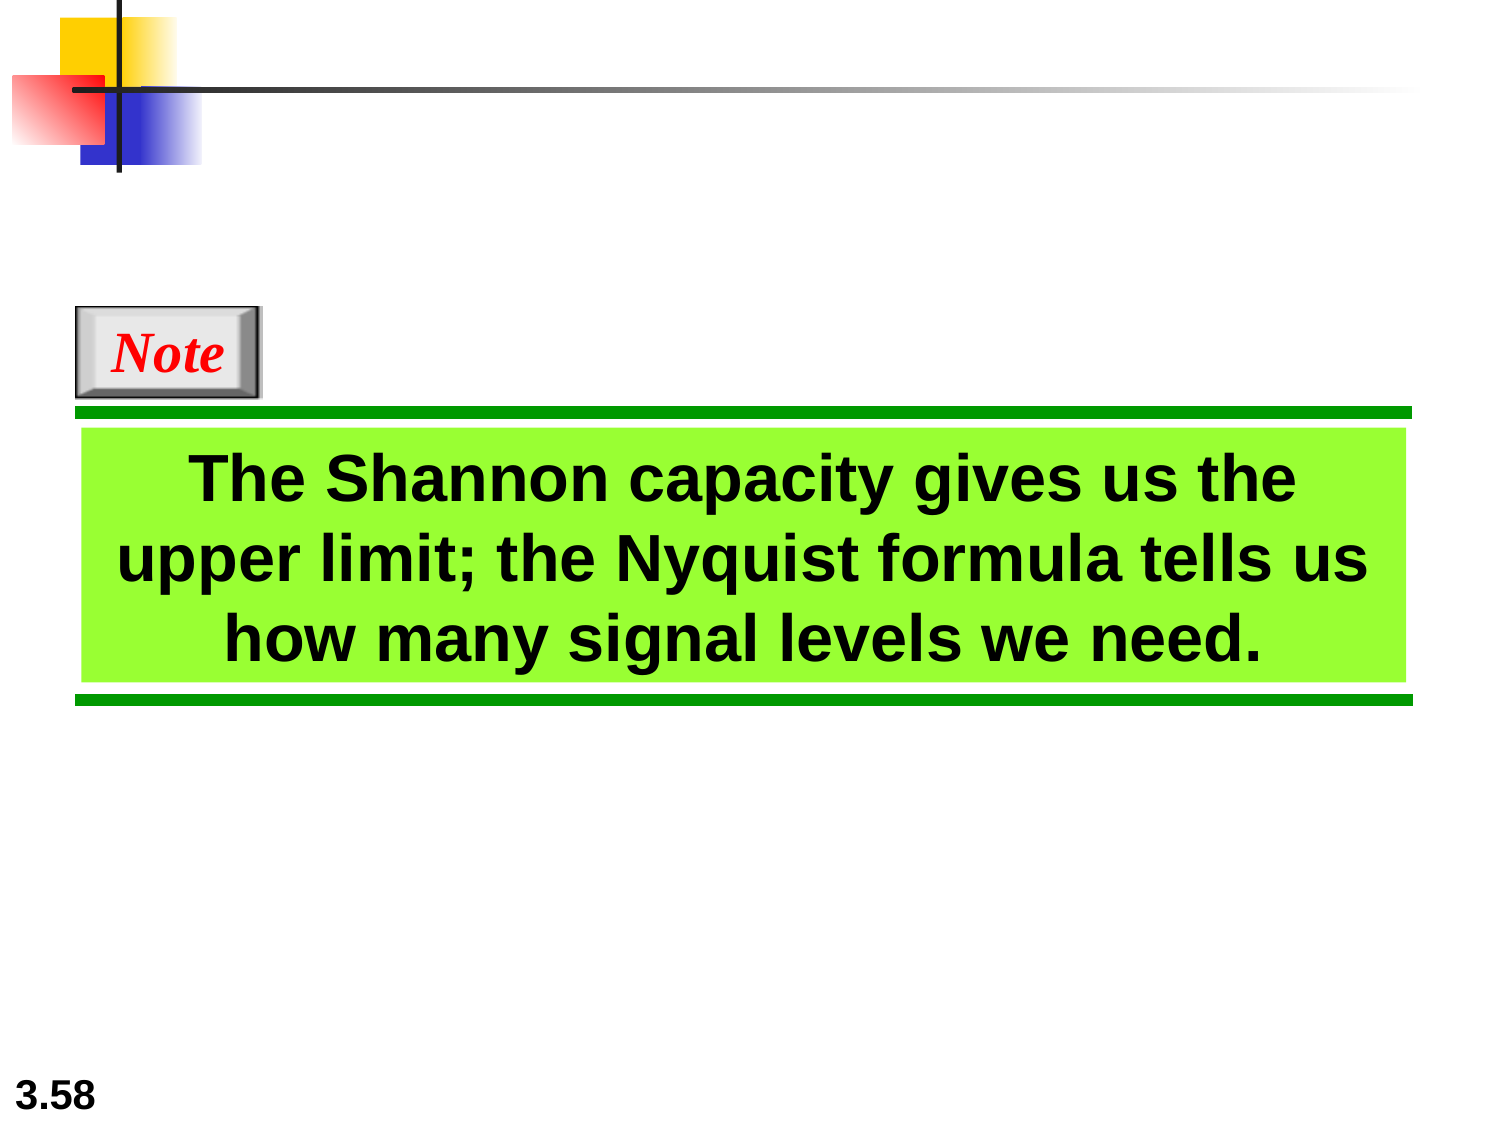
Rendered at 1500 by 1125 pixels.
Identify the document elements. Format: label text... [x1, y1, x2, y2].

text_box The Shannon capacity gives us the upper limit; the Nyquist formula tells us how many signal levels we need. [81, 427, 1407, 683]
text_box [74, 306, 263, 401]
text_box [12, 75, 105, 145]
text_box [80, 93, 116, 165]
text_box [116, 0, 122, 87]
text_box [122, 17, 177, 86]
text_box [72, 87, 1423, 93]
text_box [60, 17, 116, 86]
text_box 3.‹#› [0, 1049, 313, 1125]
text_box [141, 93, 202, 165]
text_box [116, 93, 122, 173]
text_box [122, 93, 141, 165]
